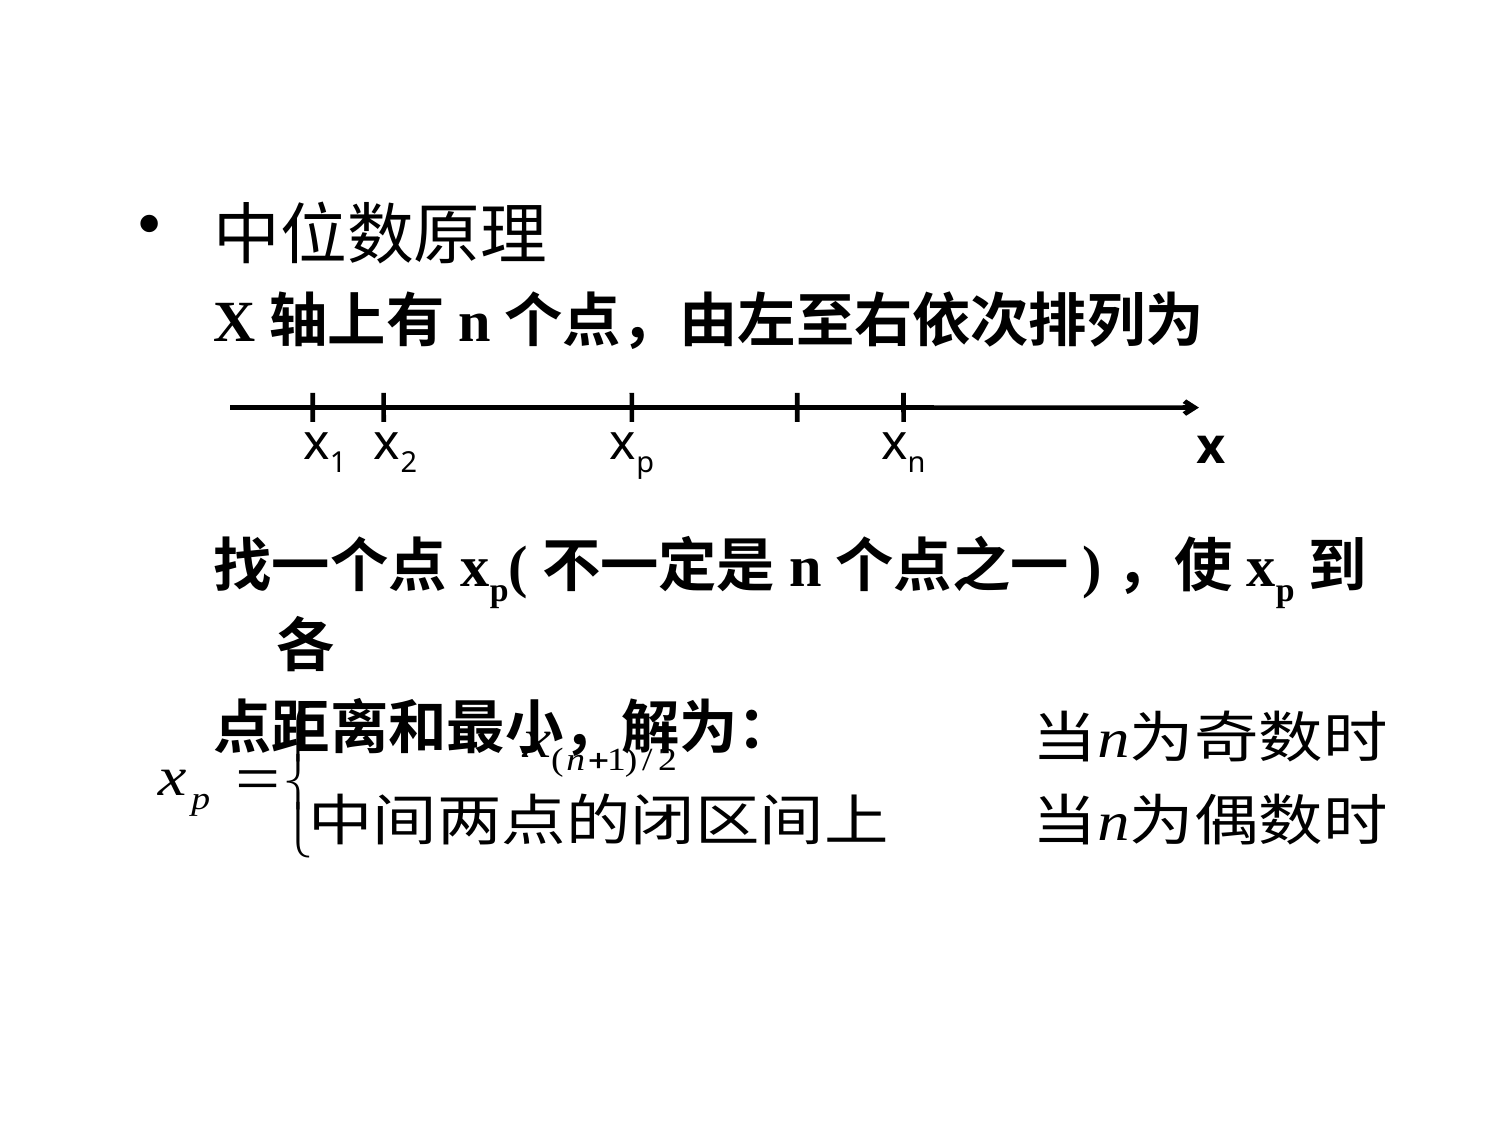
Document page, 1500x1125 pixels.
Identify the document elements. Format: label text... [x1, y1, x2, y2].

text_box 中位数原理 X轴上有n个点，由左至右依次排列为 找一个点xp(不一定是n个点之一)，使xp到各 点距离和最小，解为： [123, 184, 1412, 1000]
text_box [229, 392, 1247, 480]
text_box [144, 694, 1397, 870]
